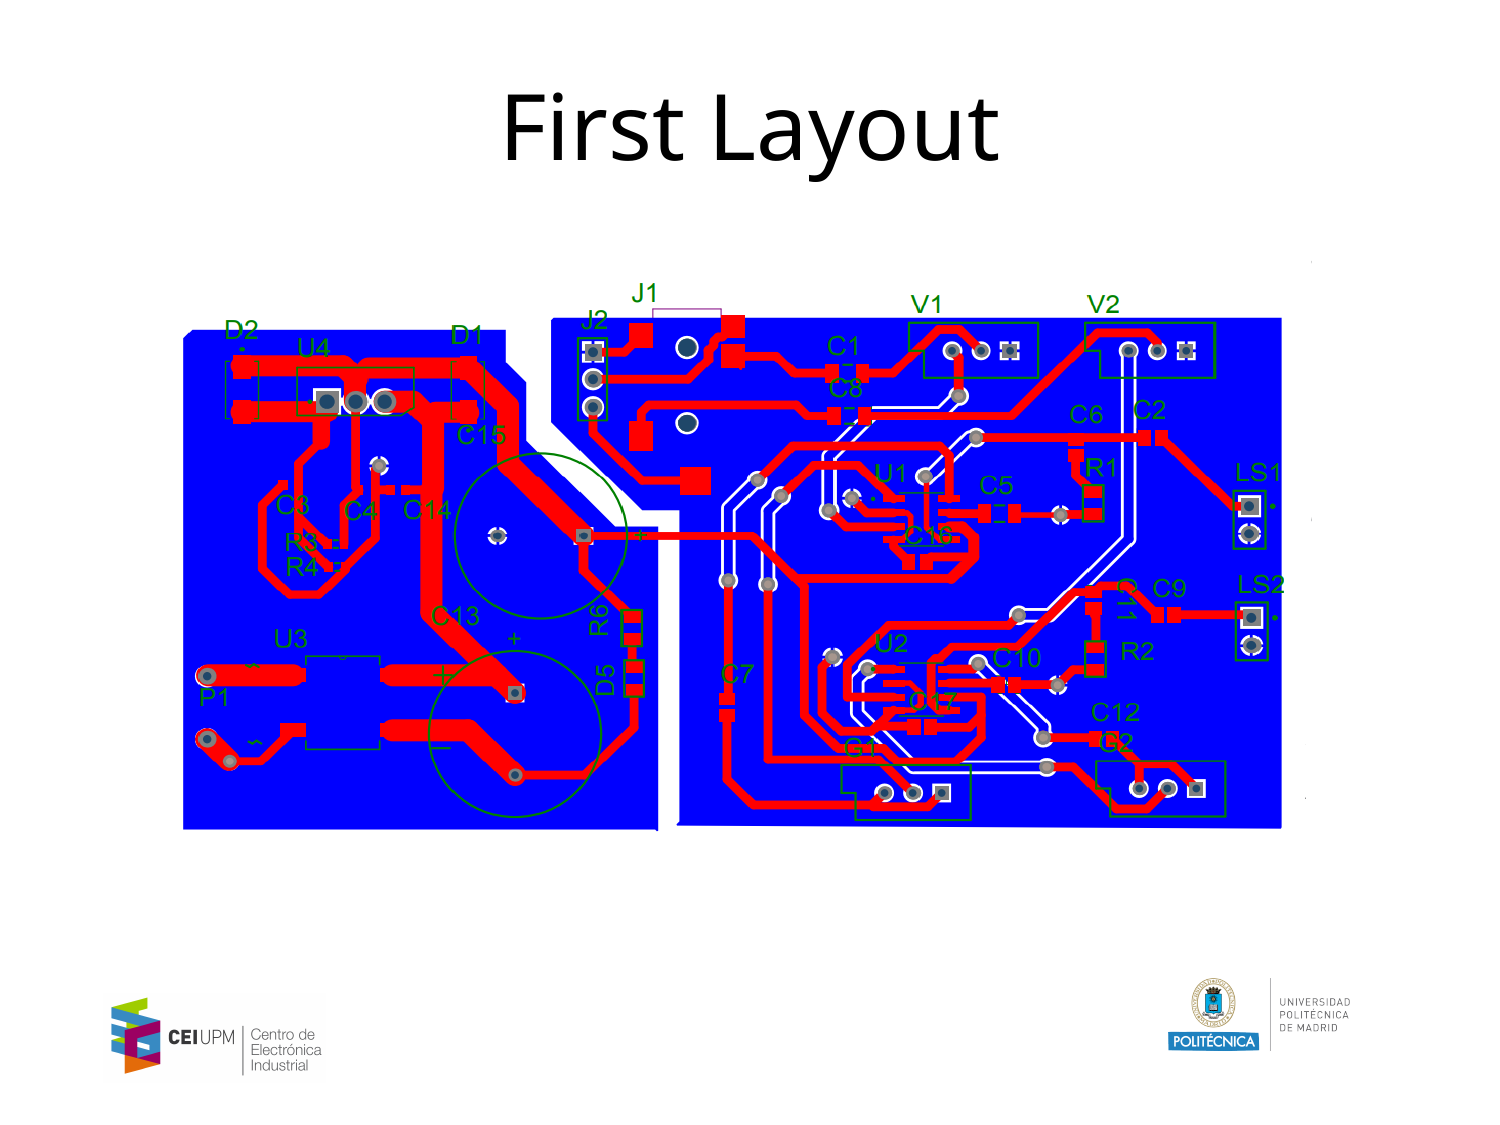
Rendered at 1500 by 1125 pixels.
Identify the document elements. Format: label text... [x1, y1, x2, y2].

picture [157, 249, 1343, 876]
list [103, 993, 327, 1083]
title First Layout [103, 22, 1397, 240]
picture [1156, 963, 1375, 1066]
